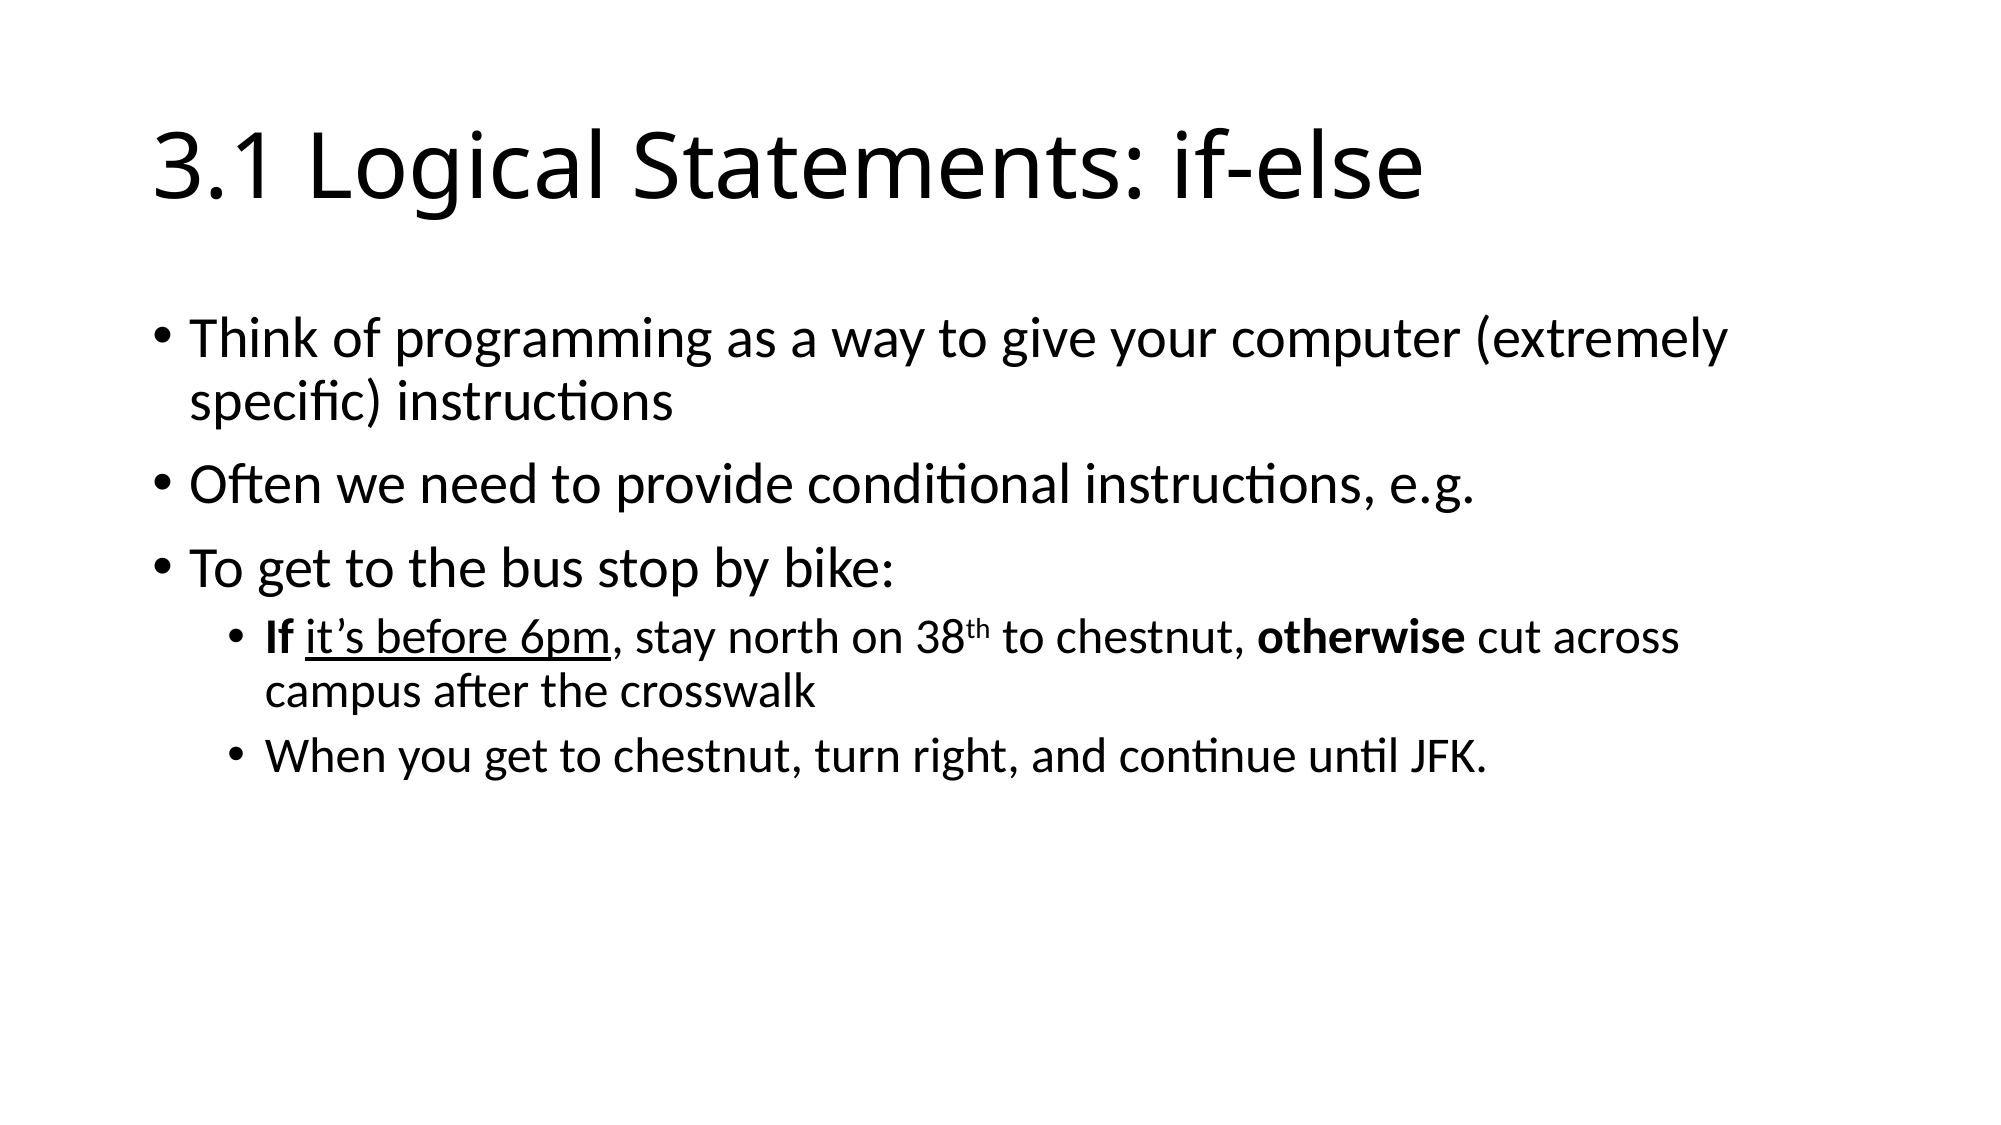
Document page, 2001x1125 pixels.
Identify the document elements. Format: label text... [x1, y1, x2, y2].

list Think of programming as a way to give your computer (extremely specific) instructions Often we need to provide conditional instructions, e.g. To get to the bus stop by bike: If it’s before 6pm, stay north on 38th to chestnut, otherwise cut across campus after the crosswalk When you get to chestnut, turn right, and continue until JFK. [137, 299, 1863, 1014]
title 3.1 Logical Statements: if-else [137, 59, 1863, 278]
